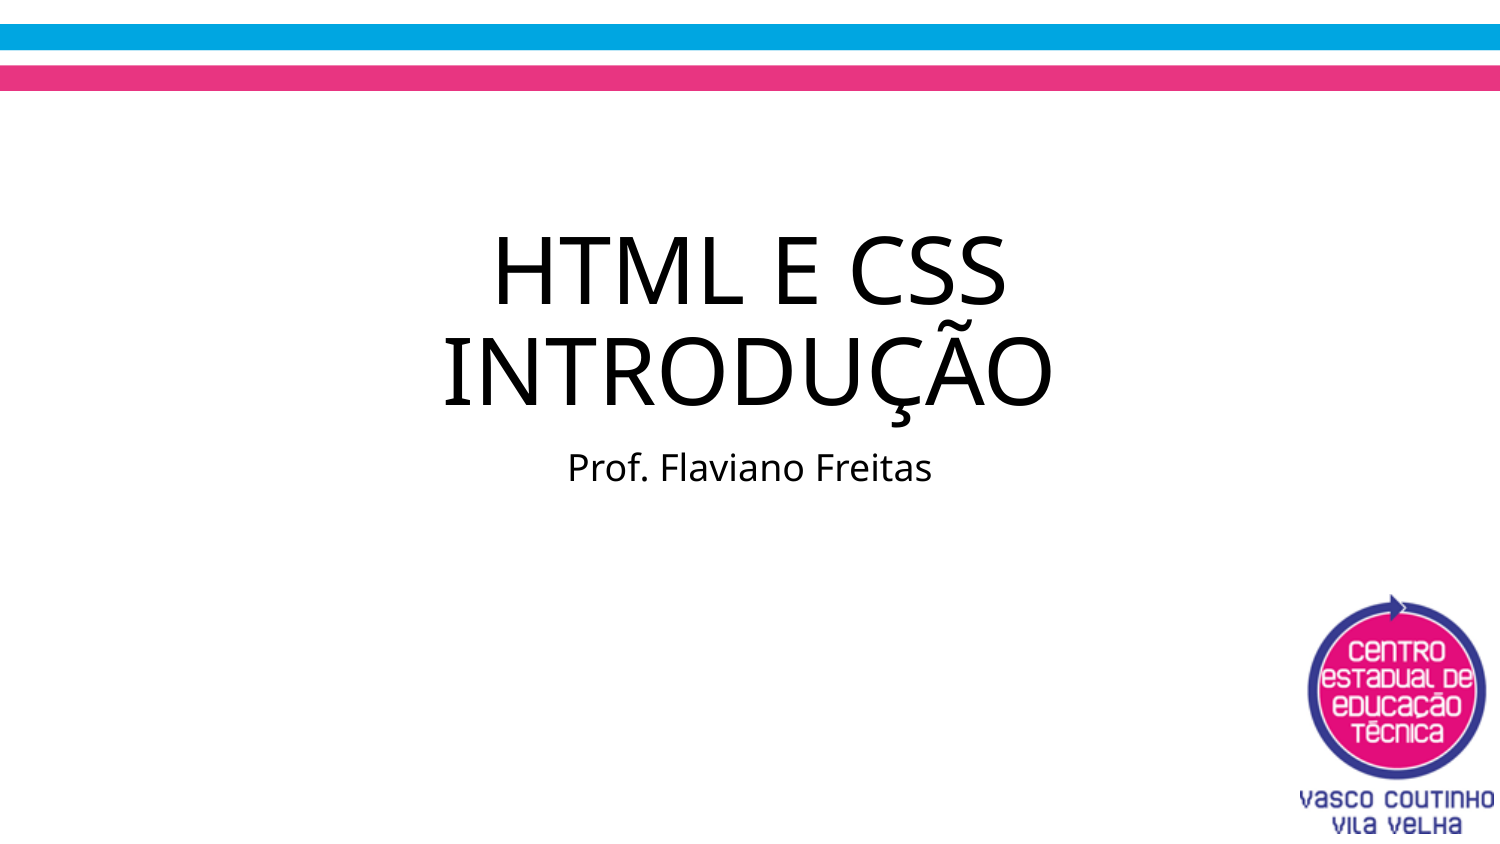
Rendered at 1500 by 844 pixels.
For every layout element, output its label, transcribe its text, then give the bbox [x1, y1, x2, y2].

title HTML E CSS INTRODUÇÃO [187, 138, 1313, 432]
picture [1300, 594, 1494, 834]
subtitle Prof. Flaviano Freitas [187, 443, 1313, 647]
picture [0, 51, 1500, 91]
